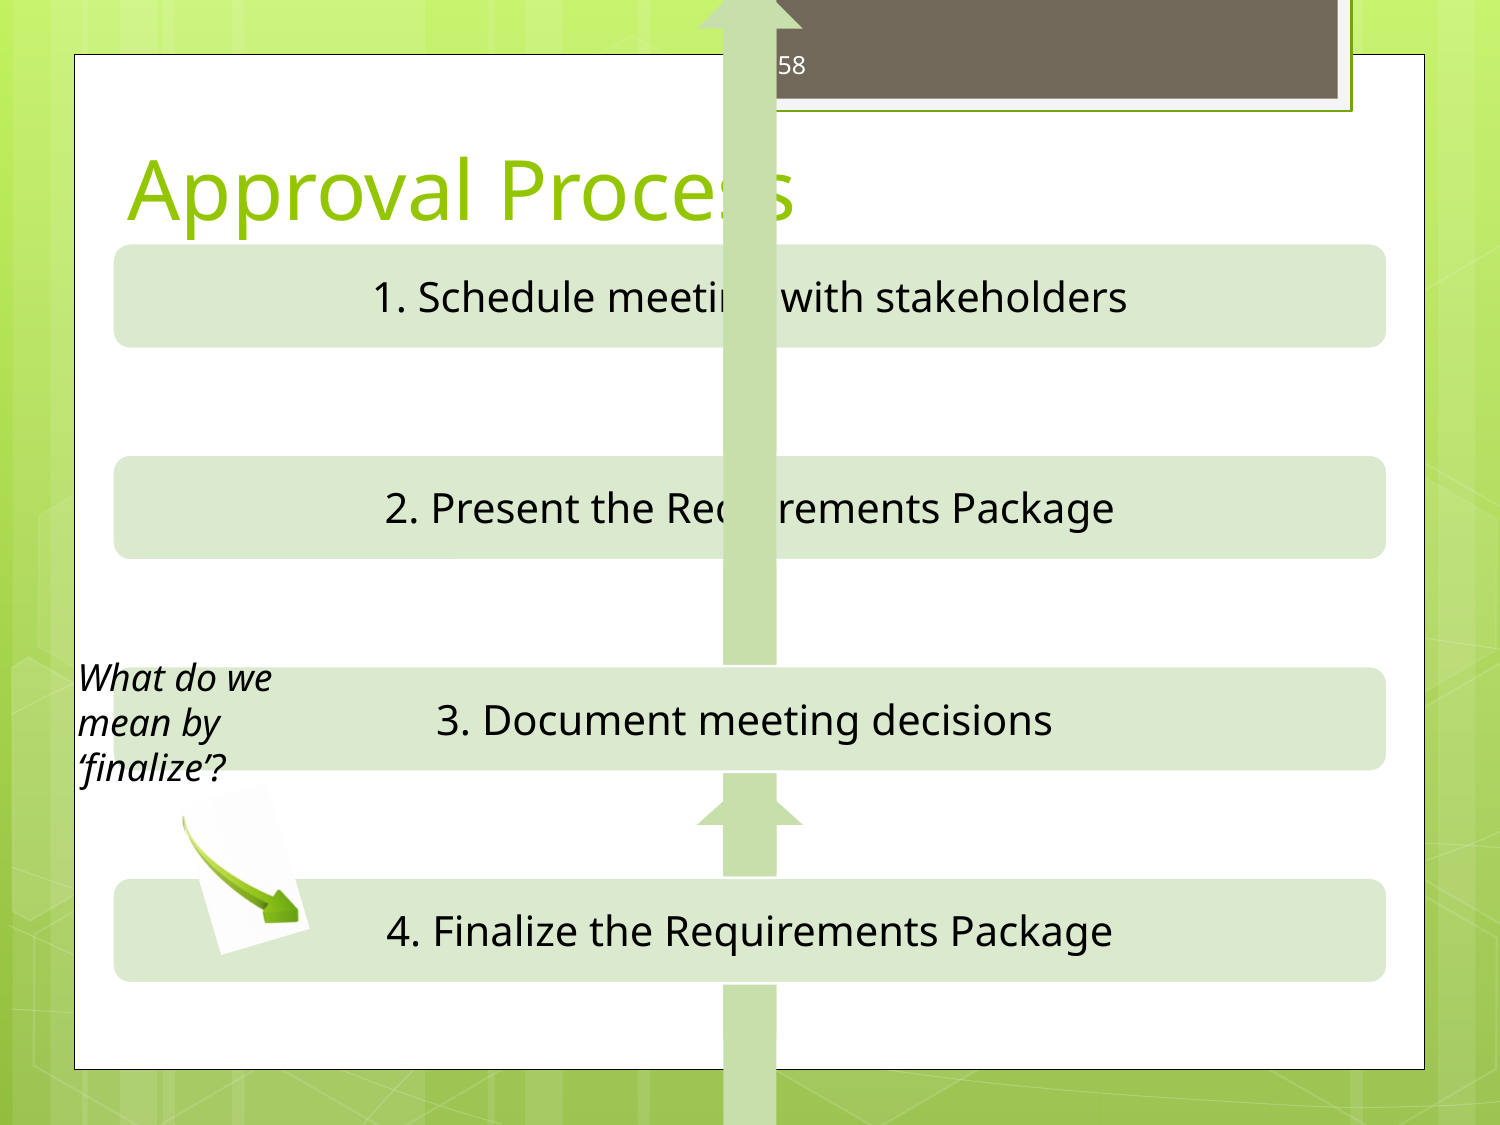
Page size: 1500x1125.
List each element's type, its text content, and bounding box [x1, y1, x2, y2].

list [112, 242, 1388, 984]
text_box What do we mean by ‘finalize’? [62, 646, 106, 797]
slide_number 58 [762, 36, 982, 97]
picture [167, 822, 321, 916]
title Approval Process [777, 57, 1266, 241]
title Approval Process [112, 57, 723, 242]
